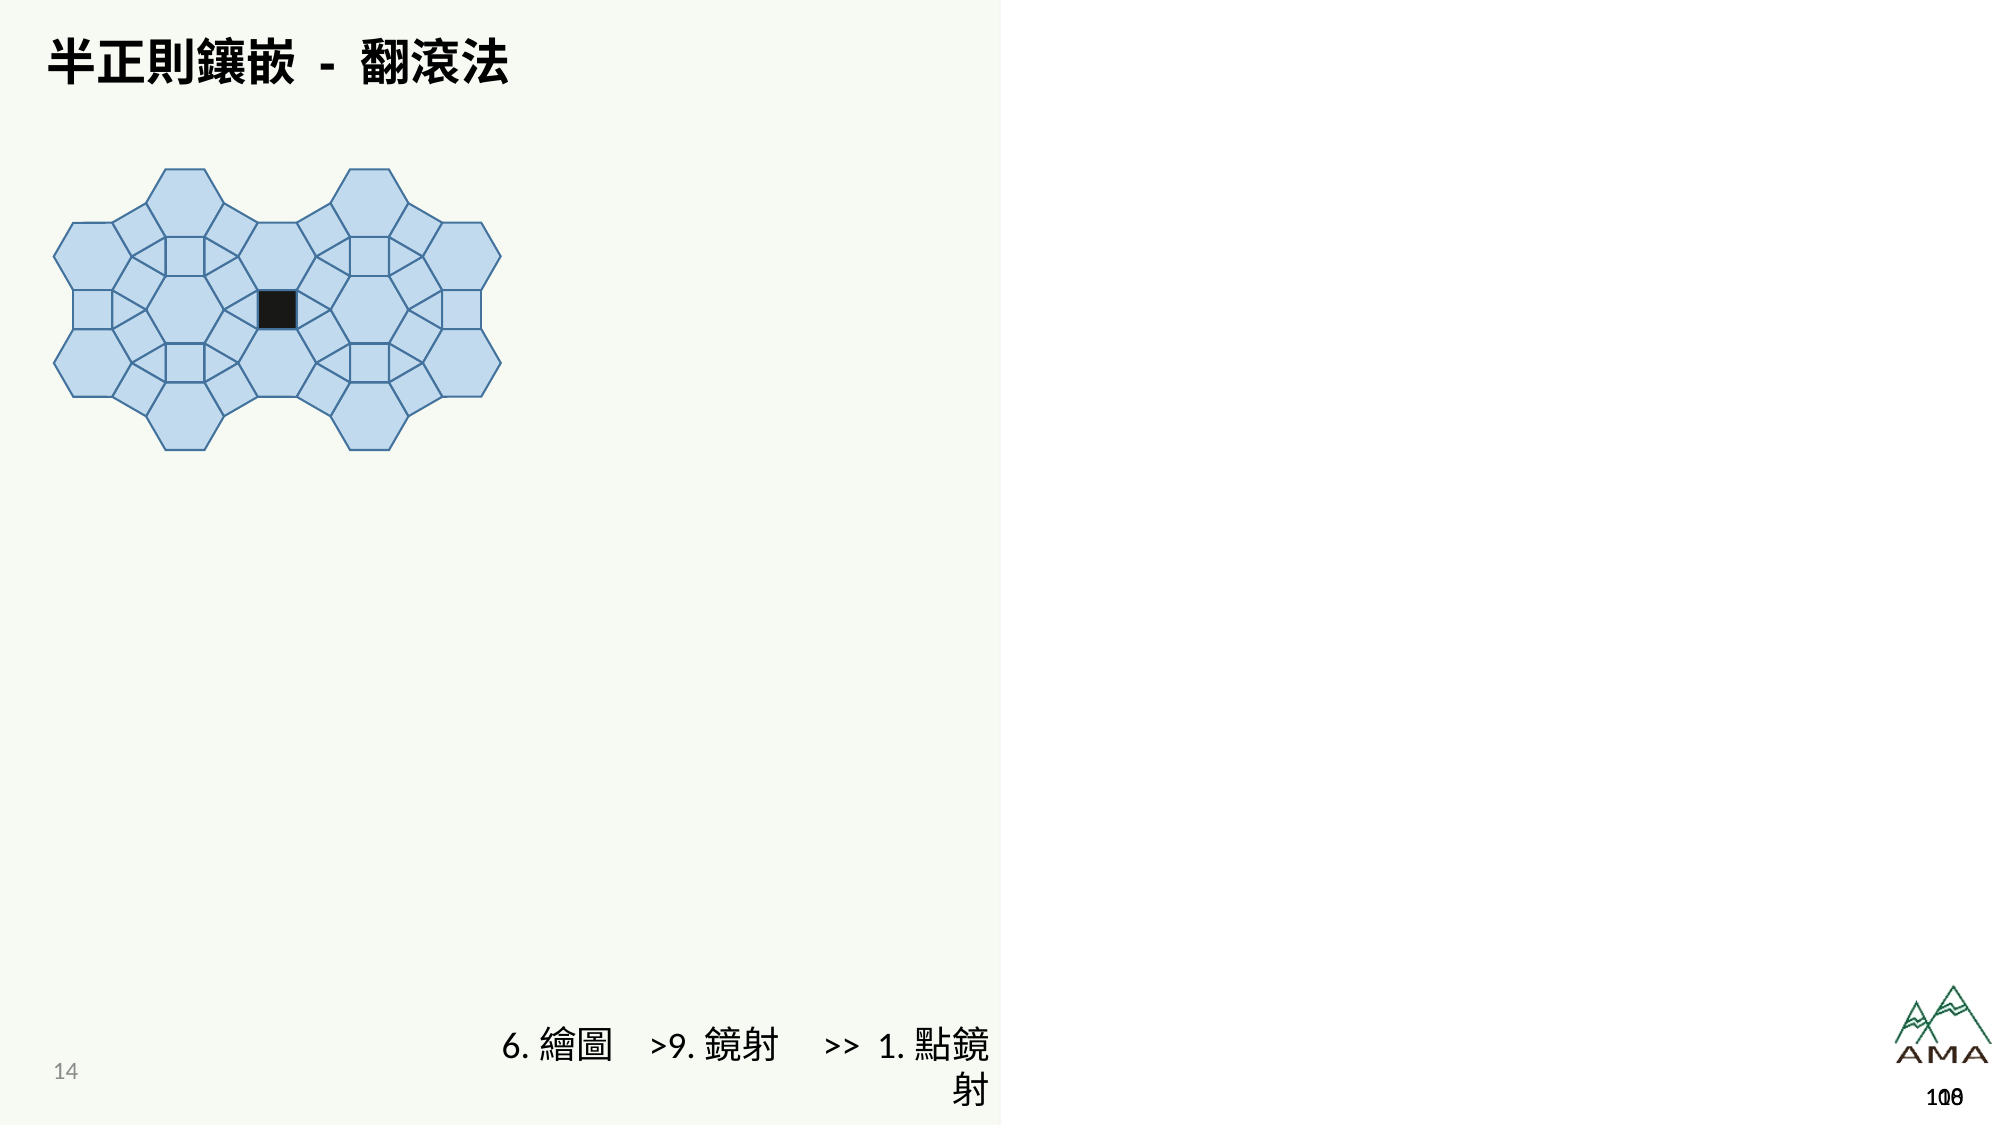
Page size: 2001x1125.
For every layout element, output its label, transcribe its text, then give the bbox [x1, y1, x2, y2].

text_box [115, 311, 166, 361]
text_box [203, 201, 260, 258]
text_box [110, 361, 167, 418]
picture [1883, 972, 2000, 1077]
text_box [422, 328, 502, 398]
text_box [221, 290, 259, 330]
text_box [387, 238, 422, 278]
text_box [330, 381, 409, 452]
text_box [422, 221, 502, 292]
text_box [387, 201, 444, 258]
text_box [295, 361, 352, 418]
text_box [113, 290, 149, 330]
text_box [387, 361, 444, 418]
text_box [387, 341, 422, 381]
text_box [406, 290, 444, 330]
text_box [145, 381, 225, 452]
text_box [299, 311, 350, 360]
text_box [389, 311, 440, 360]
text_box [167, 342, 203, 381]
text_box [329, 168, 409, 238]
text_box [115, 259, 166, 309]
text_box [259, 292, 295, 328]
text_box [148, 277, 222, 342]
text_box [203, 341, 238, 381]
text_box [352, 342, 387, 381]
text_box [317, 341, 352, 381]
text_box [296, 257, 350, 309]
text_box [52, 221, 133, 291]
text_box [237, 328, 317, 398]
text_box [204, 259, 255, 309]
text_box [167, 238, 203, 277]
text_box [72, 289, 113, 330]
text_box [316, 239, 351, 278]
text_box [351, 238, 387, 277]
text_box [295, 201, 352, 258]
text_box [444, 292, 482, 328]
text_box [204, 311, 255, 360]
text_box [203, 238, 238, 278]
text_box 6.繪圖 >9.鏡射 >> 1.點鏡射 [445, 1032, 1009, 1101]
text_box [110, 201, 167, 258]
text_box [389, 259, 440, 309]
text_box [145, 168, 224, 238]
text_box [333, 277, 406, 342]
text_box [238, 221, 314, 292]
text_box [295, 288, 333, 330]
title 半正則鑲嵌 - 翻滾法 [31, 27, 887, 102]
text_box [133, 238, 167, 278]
text_box [52, 328, 132, 398]
text_box [203, 362, 258, 418]
text_box [133, 341, 167, 381]
text_box 110 [1910, 1073, 1979, 1118]
